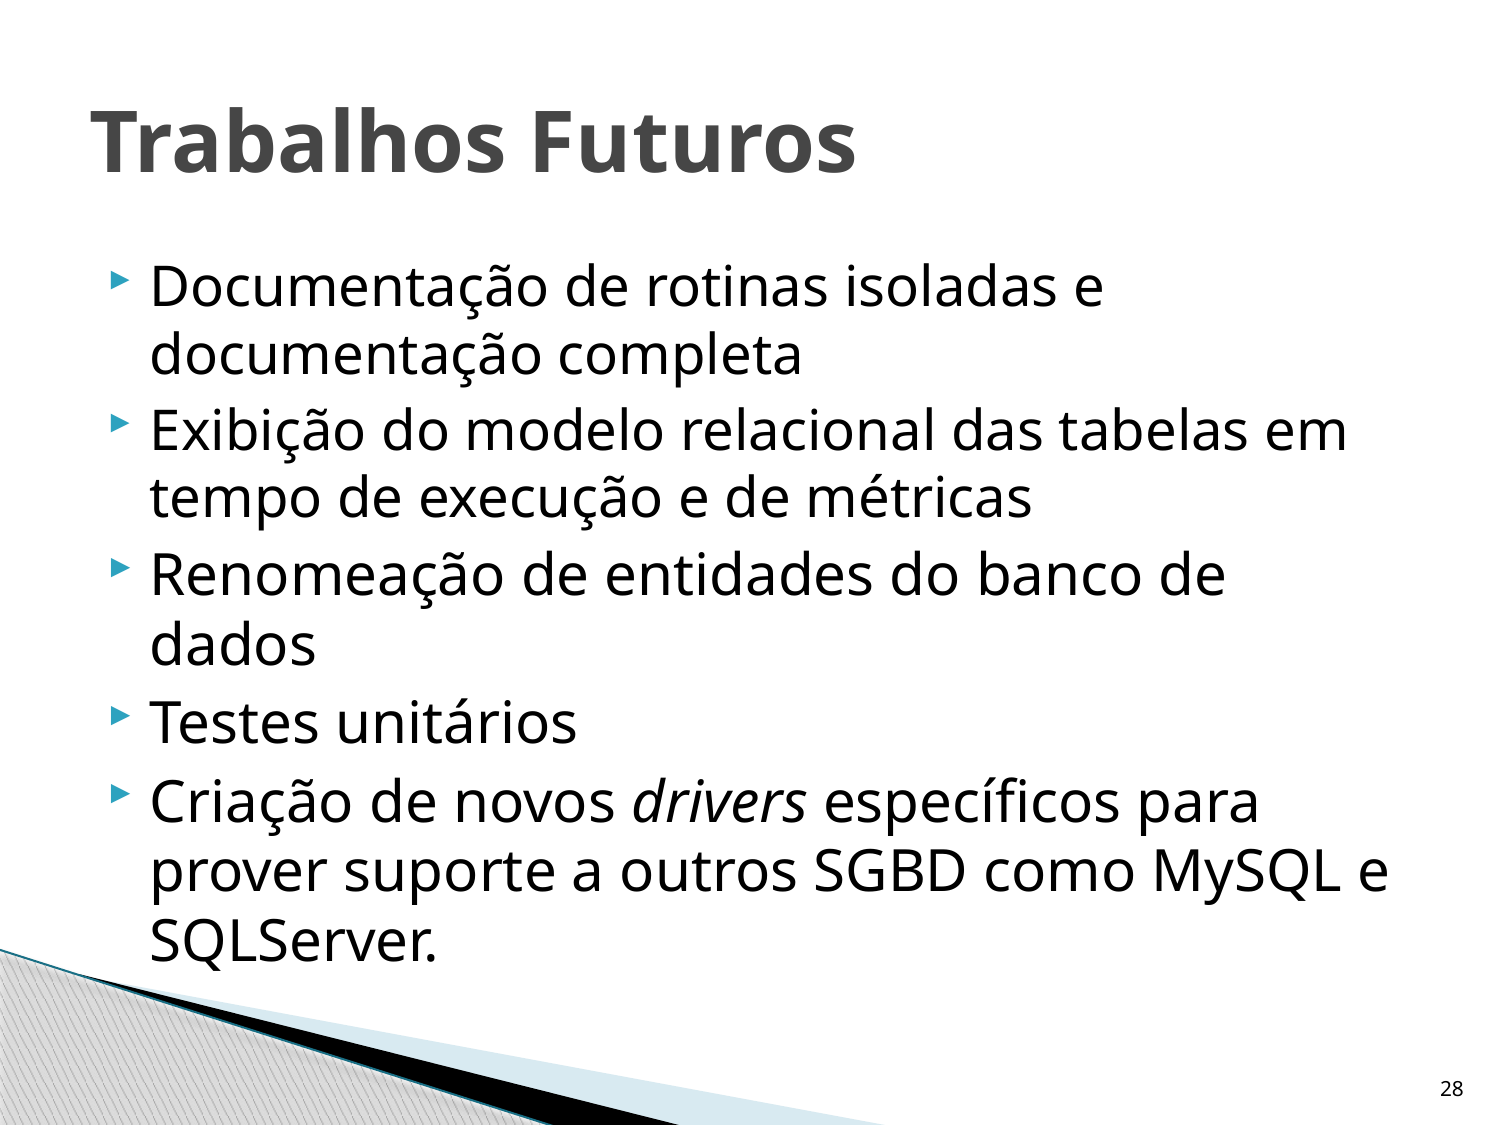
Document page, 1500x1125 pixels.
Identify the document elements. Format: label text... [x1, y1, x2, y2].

slide_number 28 [1418, 1051, 1479, 1112]
title Trabalhos Futuros [75, 45, 1425, 233]
list Documentação de rotinas isoladas e documentação completa Exibição do modelo relacional das tabelas em tempo de execução e de métricas Renomeação de entidades do banco de dados Testes unitários Criação de novos drivers específicos para prover suporte a outros SGBD como MySQL e SQLServer. [75, 243, 1425, 986]
